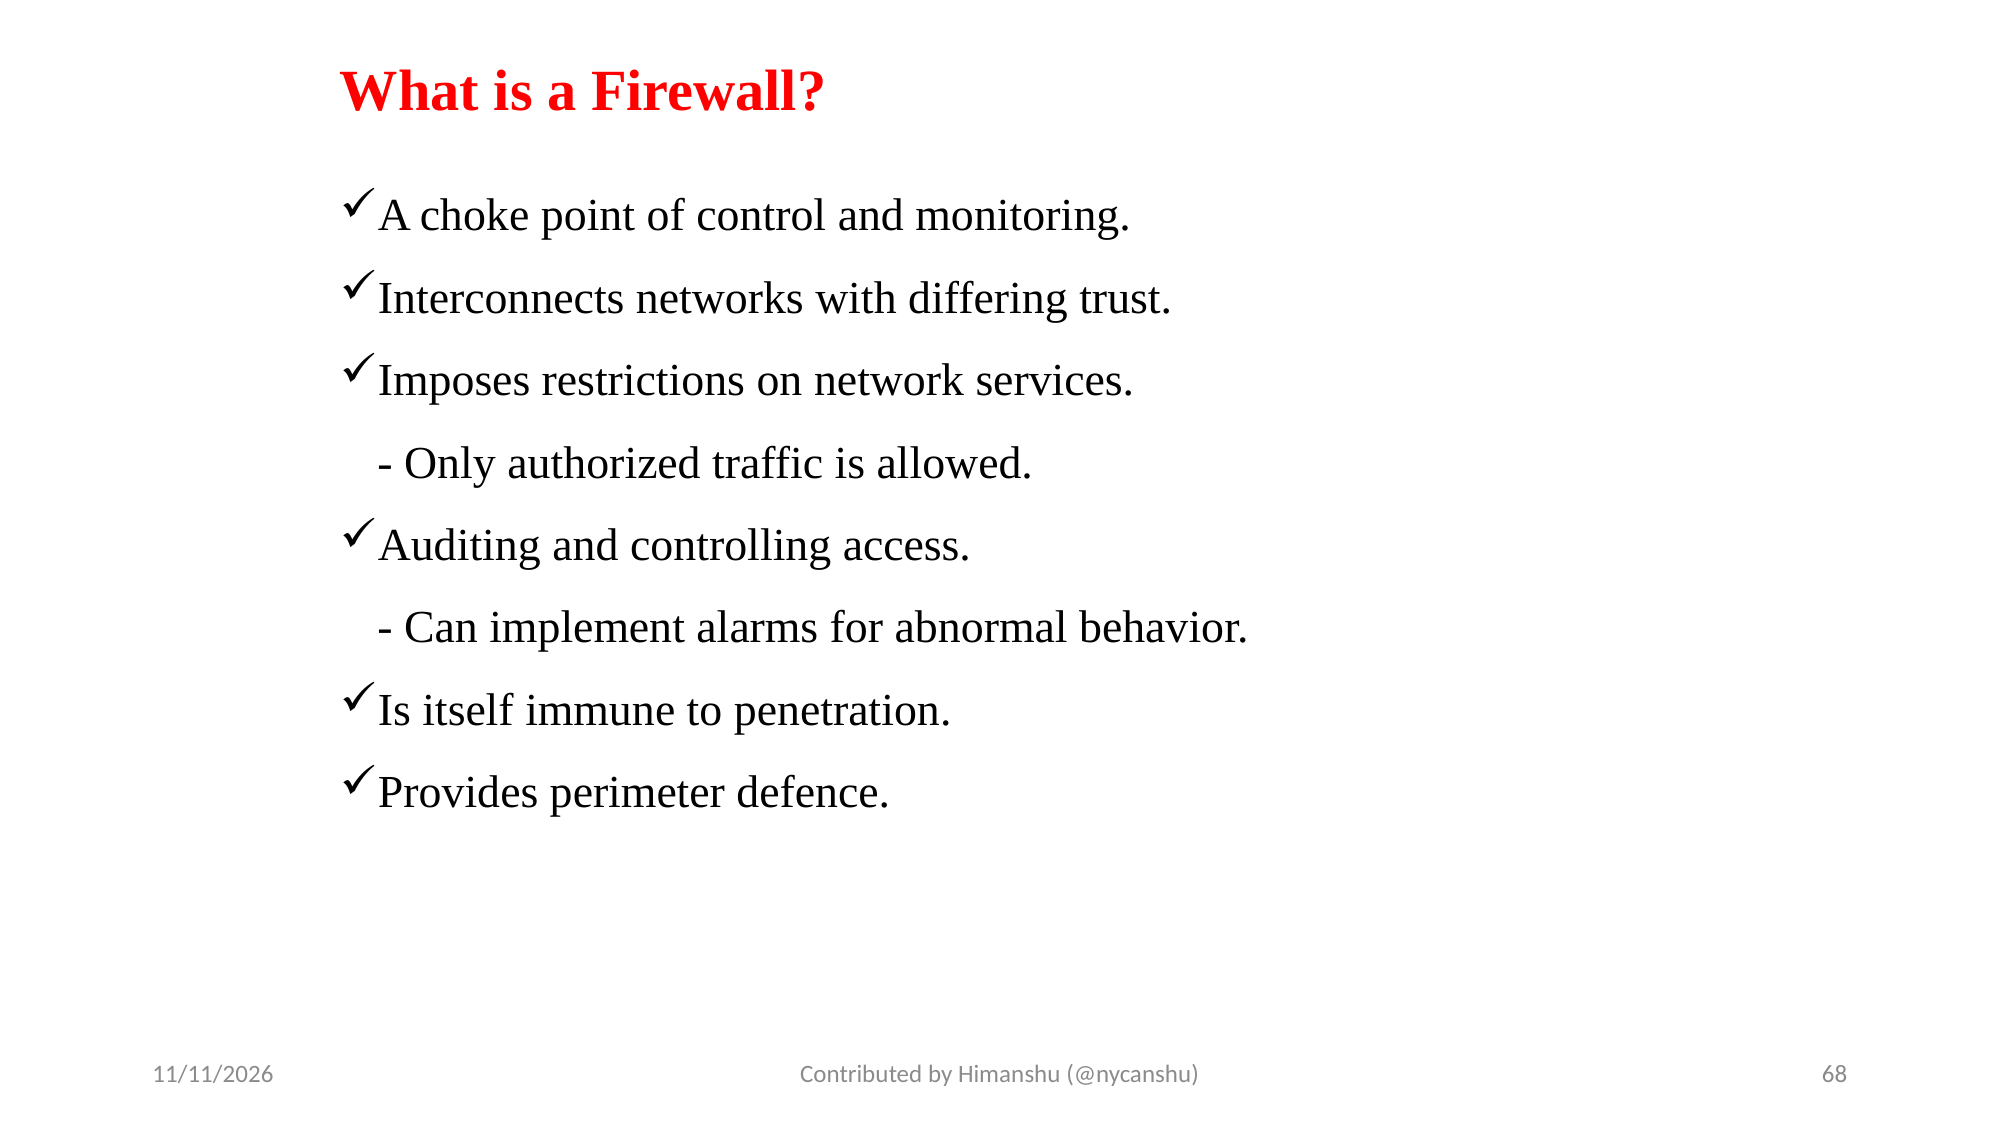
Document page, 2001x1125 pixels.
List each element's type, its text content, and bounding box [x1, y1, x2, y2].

footer Contributed by Himanshu (@nycanshu) [662, 1042, 1338, 1103]
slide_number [137, 1042, 588, 1103]
list A choke point of control and monitoring. Interconnects networks with differing trust. Imposes restrictions on network services. - Only authorized traffic is allowed. Auditing and controlling access. - Can implement alarms for abnormal behavior. Is itself immune to penetration. Provides perimeter defence. [324, 149, 1675, 1005]
title What is a Firewall? [324, 45, 1675, 138]
slide_number 68 [1412, 1042, 1863, 1103]
